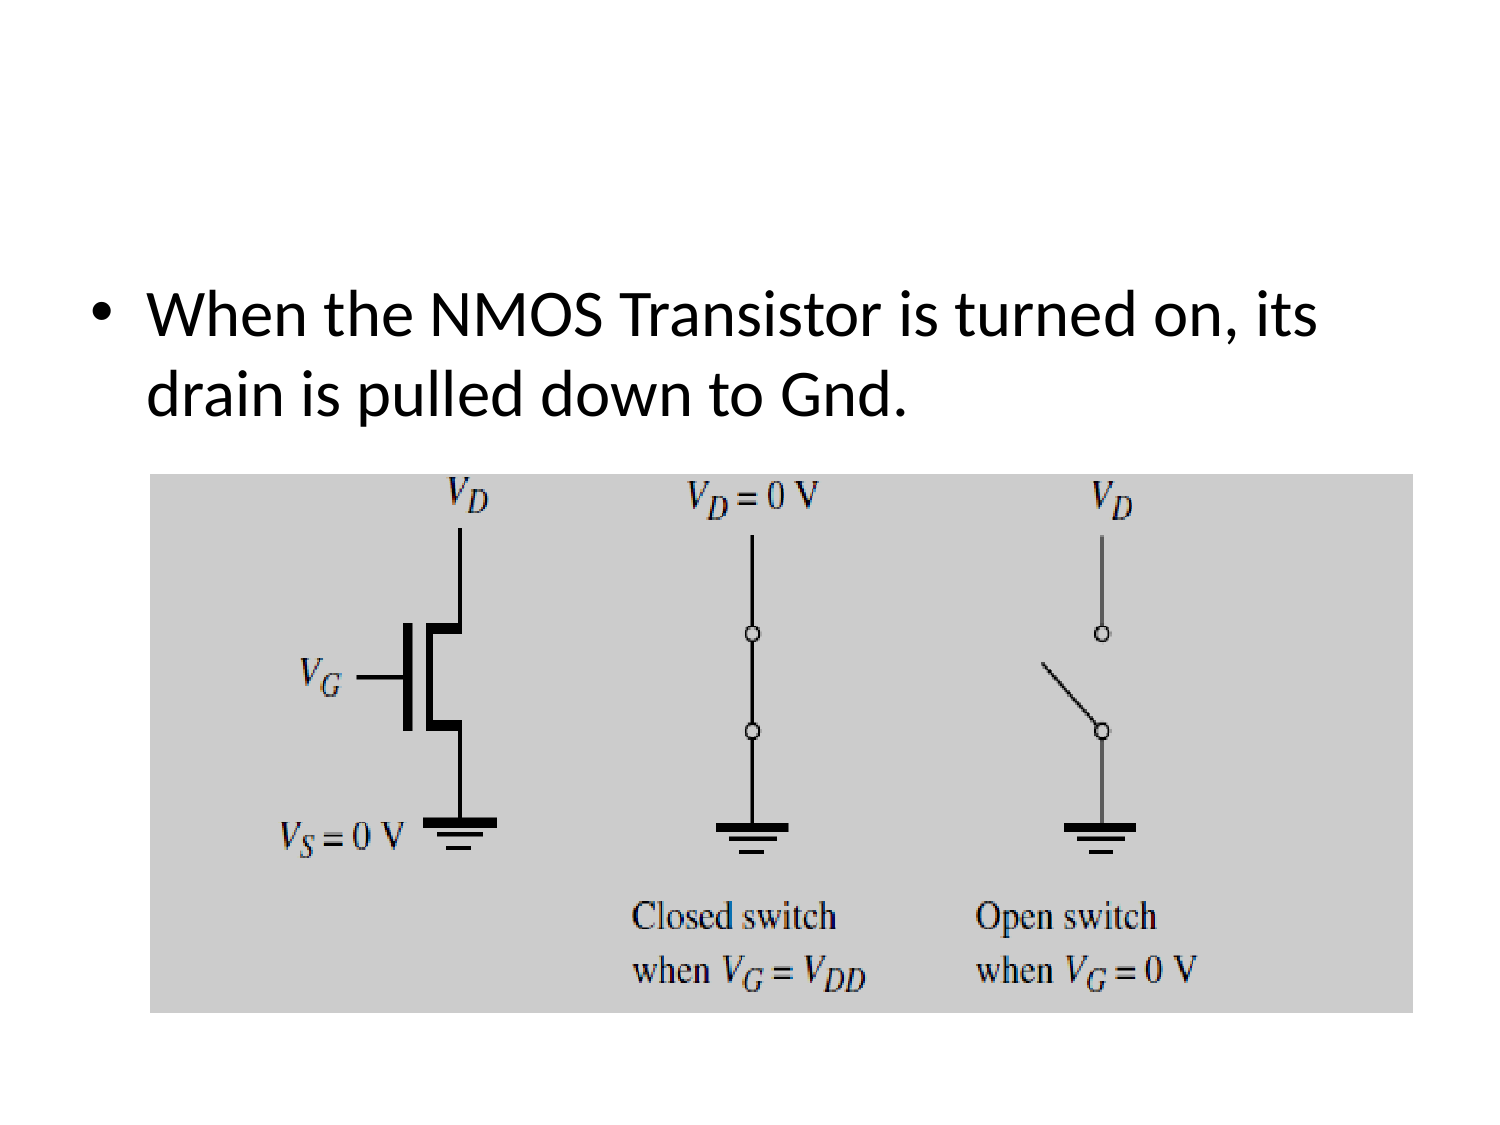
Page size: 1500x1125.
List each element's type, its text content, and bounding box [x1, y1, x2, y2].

picture [149, 474, 1413, 1013]
list When the NMOS Transistor is turned on, its drain is pulled down to Gnd. [75, 262, 1425, 1005]
